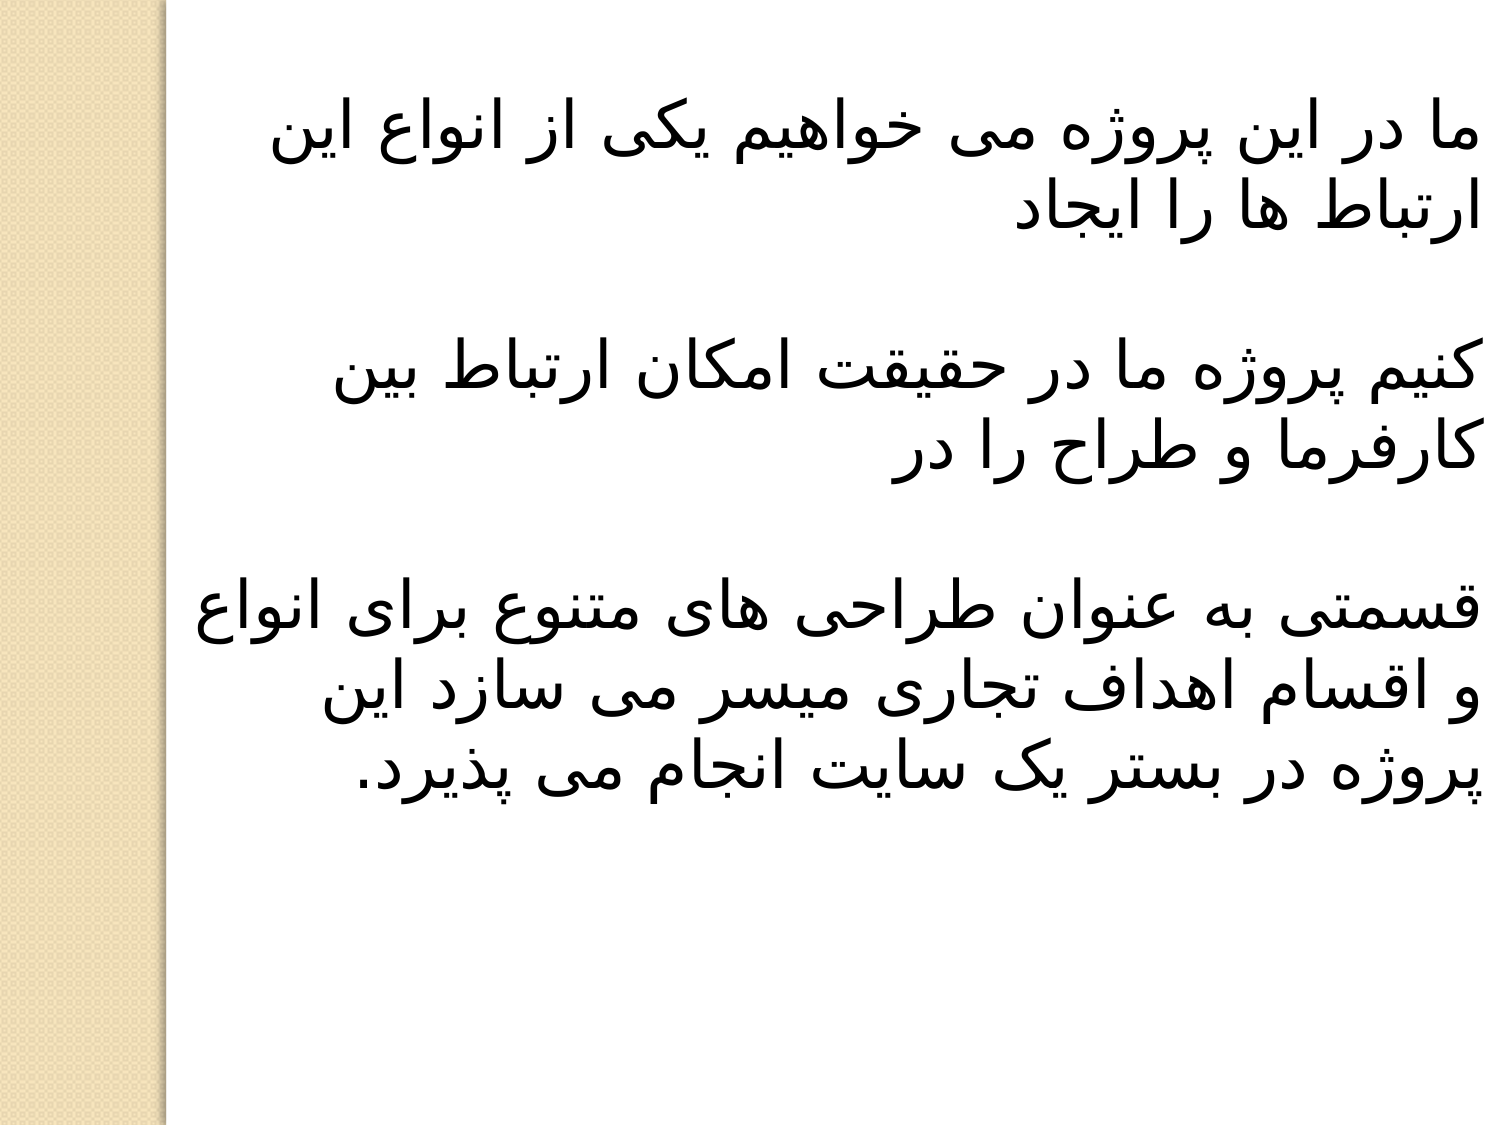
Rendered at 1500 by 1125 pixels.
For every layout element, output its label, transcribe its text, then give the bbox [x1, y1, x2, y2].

text_box ما در این پروژه می خواهیم یکی از انواع این ارتباط ها را ایجاد کنیم پروژه ما در حقیقت امکان ارتباط بین کارفرما و طراح را در قسمتی به عنوان طراحی های متنوع برای انواع و اقسام اهداف تجاری میسر می سازد این پروژه در بستر یک سایت انجام می پذیرد. [174, 74, 1500, 810]
